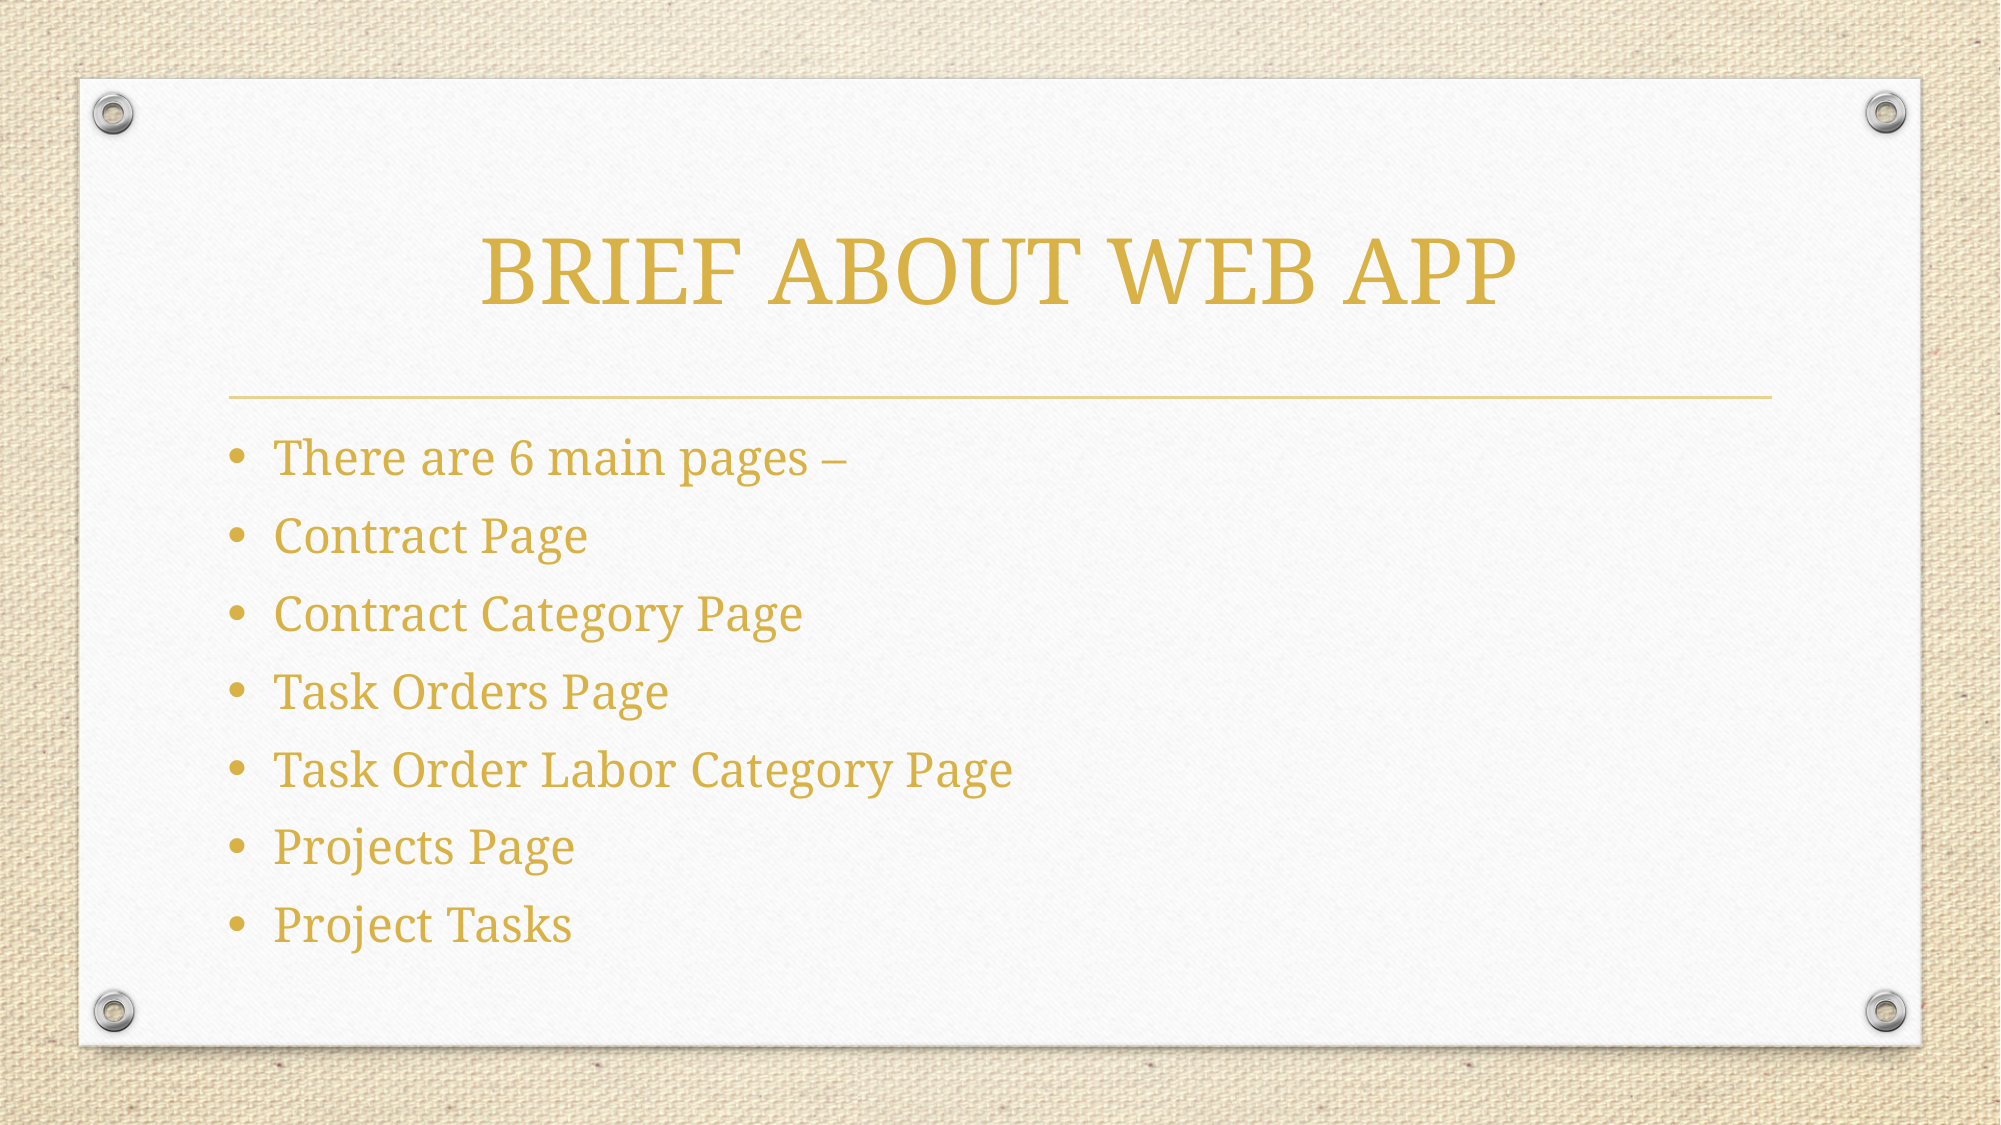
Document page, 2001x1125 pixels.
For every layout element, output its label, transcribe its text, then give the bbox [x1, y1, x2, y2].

list There are 6 main pages – Contract Page Contract Category Page Task Orders Page Task Order Labor Category Page Projects Page Project Tasks [212, 419, 1788, 964]
title BRIEF ABOUT WEB APP [212, 161, 1788, 375]
picture [0, 0, 2001, 1125]
